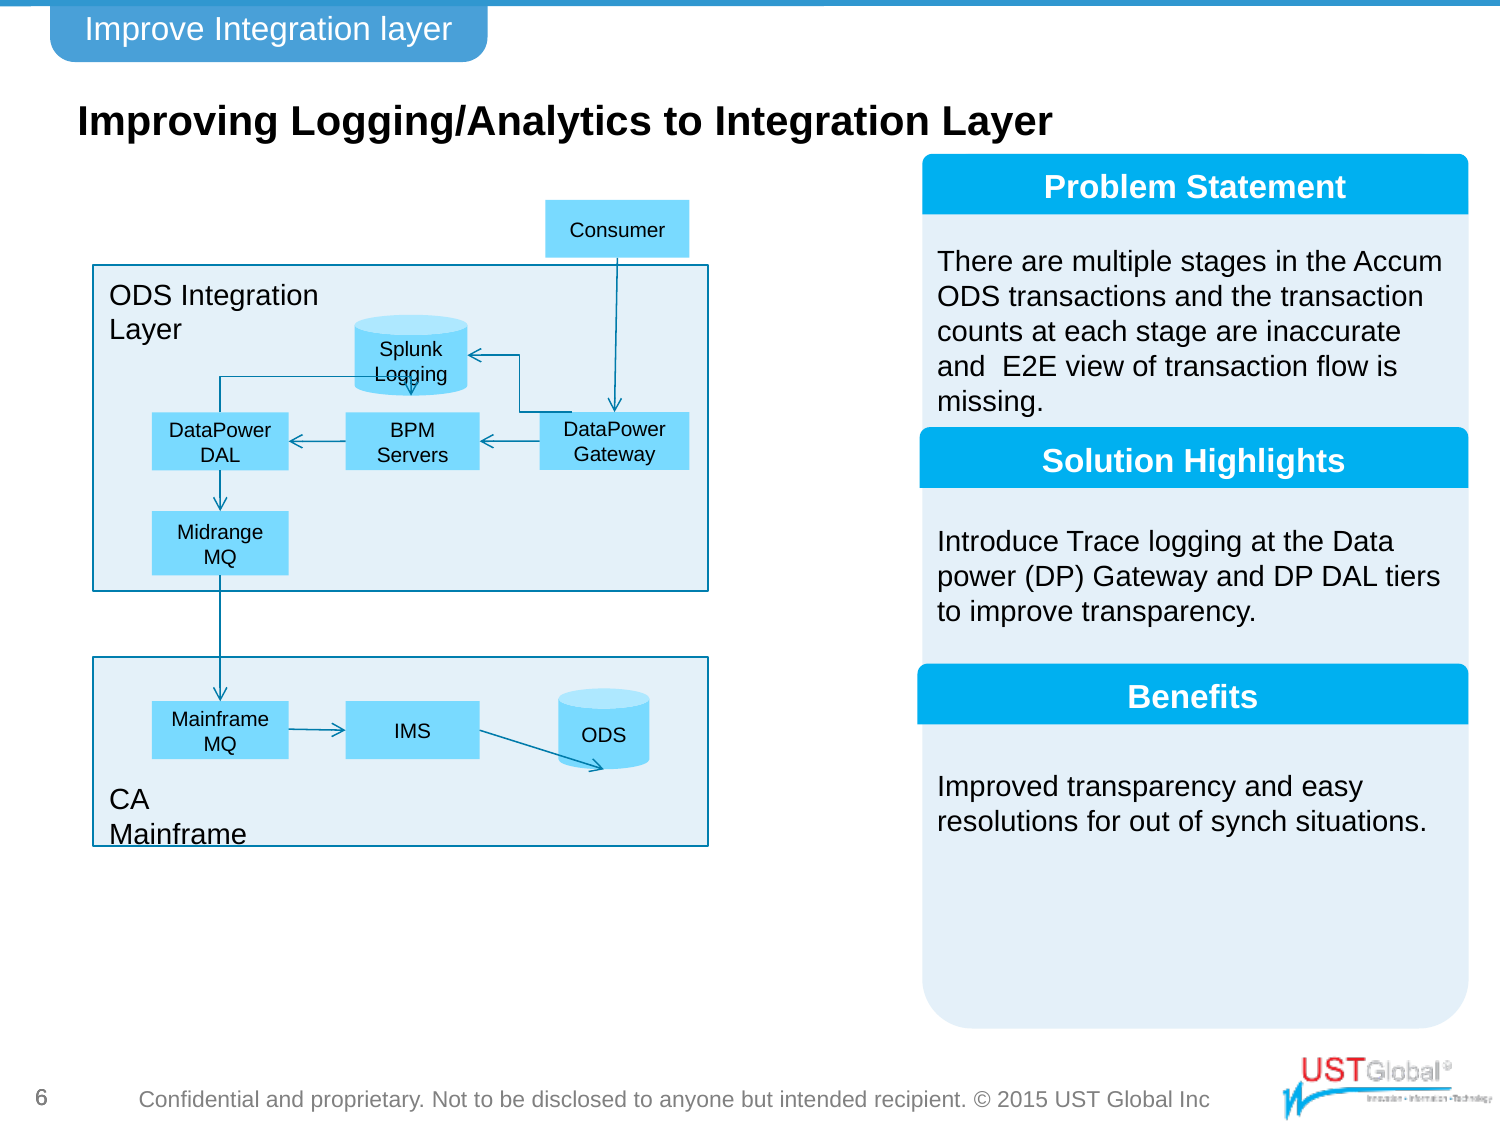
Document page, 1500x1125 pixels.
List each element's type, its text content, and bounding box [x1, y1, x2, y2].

text_box Mainframe MQ [150, 699, 291, 761]
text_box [258, 316, 317, 452]
text_box 6 [13, 1081, 70, 1112]
text_box [920, 727, 1471, 1031]
picture [1274, 1047, 1500, 1125]
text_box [467, 355, 572, 413]
text_box Solution Highlights [917, 425, 1471, 490]
text_box Consumer [543, 198, 692, 260]
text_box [614, 257, 618, 413]
text_box Midrange MQ [150, 509, 291, 577]
text_box DataPower Gateway [537, 410, 692, 472]
text_box Benefits [915, 661, 1471, 727]
text_box IMS [343, 699, 482, 761]
text_box [90, 263, 609, 593]
text_box There are multiple stages in the Accum ODS transactions and the transaction counts at each stage are inaccurate and E2E view of transaction flow is missing. Introduce Trace logging at the Data power (DP) Gateway and DP DAL tiers to improve transparency. Improved transparency and easy resolutions for out of synch situations. [922, 160, 1472, 984]
text_box BPM Servers [343, 410, 482, 472]
text_box CA Mainframe [94, 773, 297, 858]
text_box ODS [556, 686, 652, 772]
title Improving Logging/Analytics to Integration Layer [62, 75, 1447, 162]
text_box ODS Integration Layer [94, 268, 388, 354]
text_box DataPower DAL [150, 410, 291, 472]
text_box Splunk Logging [352, 312, 470, 398]
text_box Problem Statement [920, 151, 1471, 217]
list Improve Integration layer [50, 1, 488, 63]
text_box [90, 655, 710, 848]
text_box [221, 263, 710, 593]
